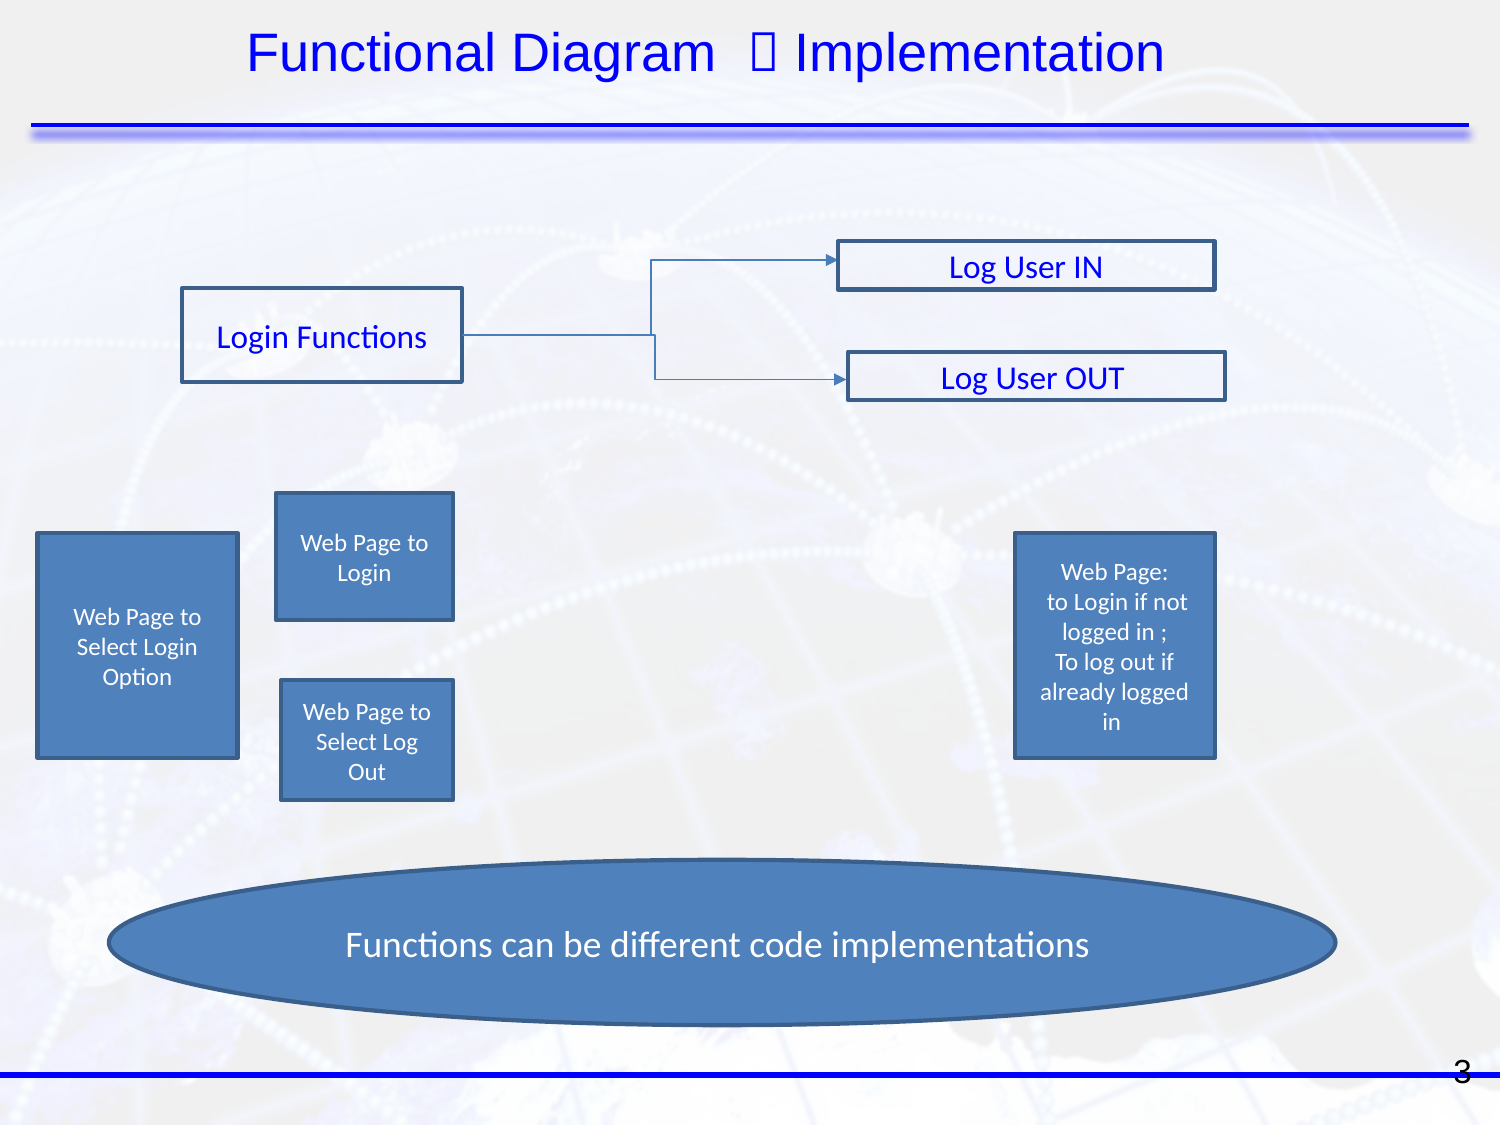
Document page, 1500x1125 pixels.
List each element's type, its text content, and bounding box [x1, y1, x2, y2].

text_box Web Page to Login [274, 491, 455, 622]
title Functional Diagram  Implementation [24, 12, 1388, 88]
text_box Web Page: to Login if not logged in ; To log out if already logged in [1013, 531, 1217, 760]
text_box Login Functions [180, 286, 457, 384]
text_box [461, 259, 839, 334]
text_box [461, 334, 847, 380]
slide_number 3 [1181, 1042, 1487, 1099]
text_box Log User OUT [846, 350, 1227, 402]
text_box Functions can be different code implementations [106, 857, 1338, 1028]
text_box Web Page to Select Log Out [279, 678, 455, 802]
text_box Web Page to Select Login Option [35, 531, 240, 760]
text_box Log User IN [836, 239, 1217, 292]
